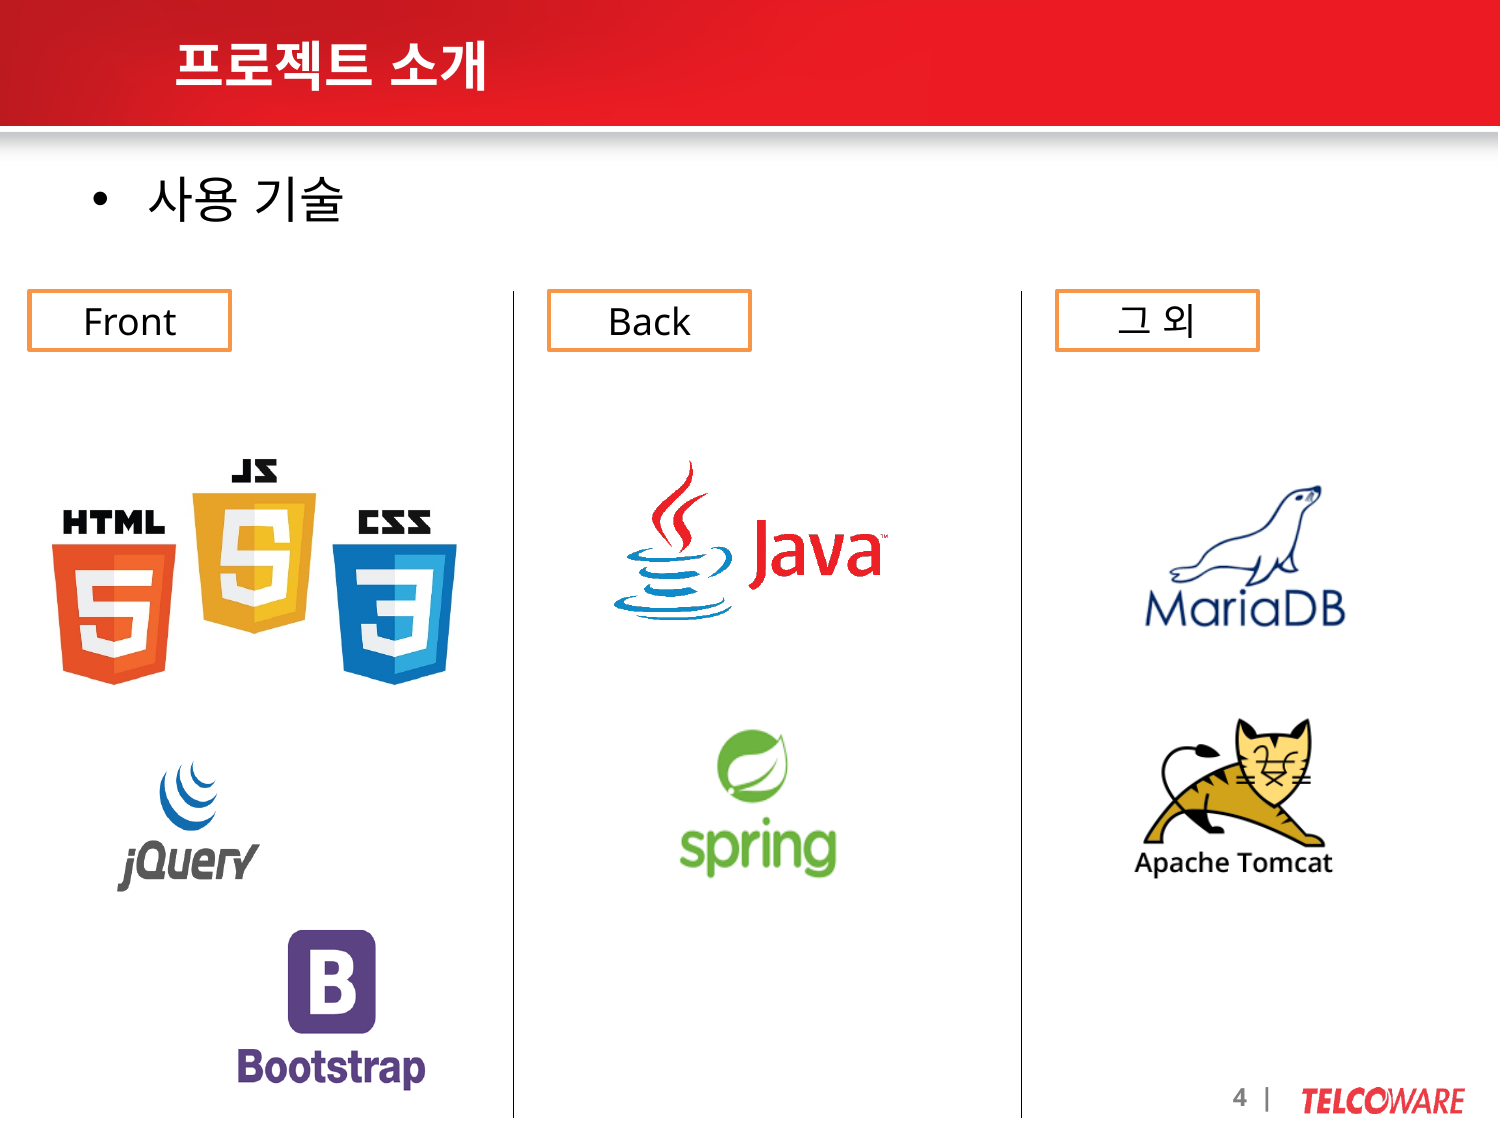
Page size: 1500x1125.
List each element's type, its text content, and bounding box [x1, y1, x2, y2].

text_box Back [547, 289, 752, 352]
text_box Front [27, 289, 232, 352]
title 프로젝트 소개 [159, 17, 1491, 112]
text_box 그 외 [1055, 289, 1260, 352]
list 사용 기술 [76, 160, 1486, 1061]
picture [0, 0, 1500, 1125]
